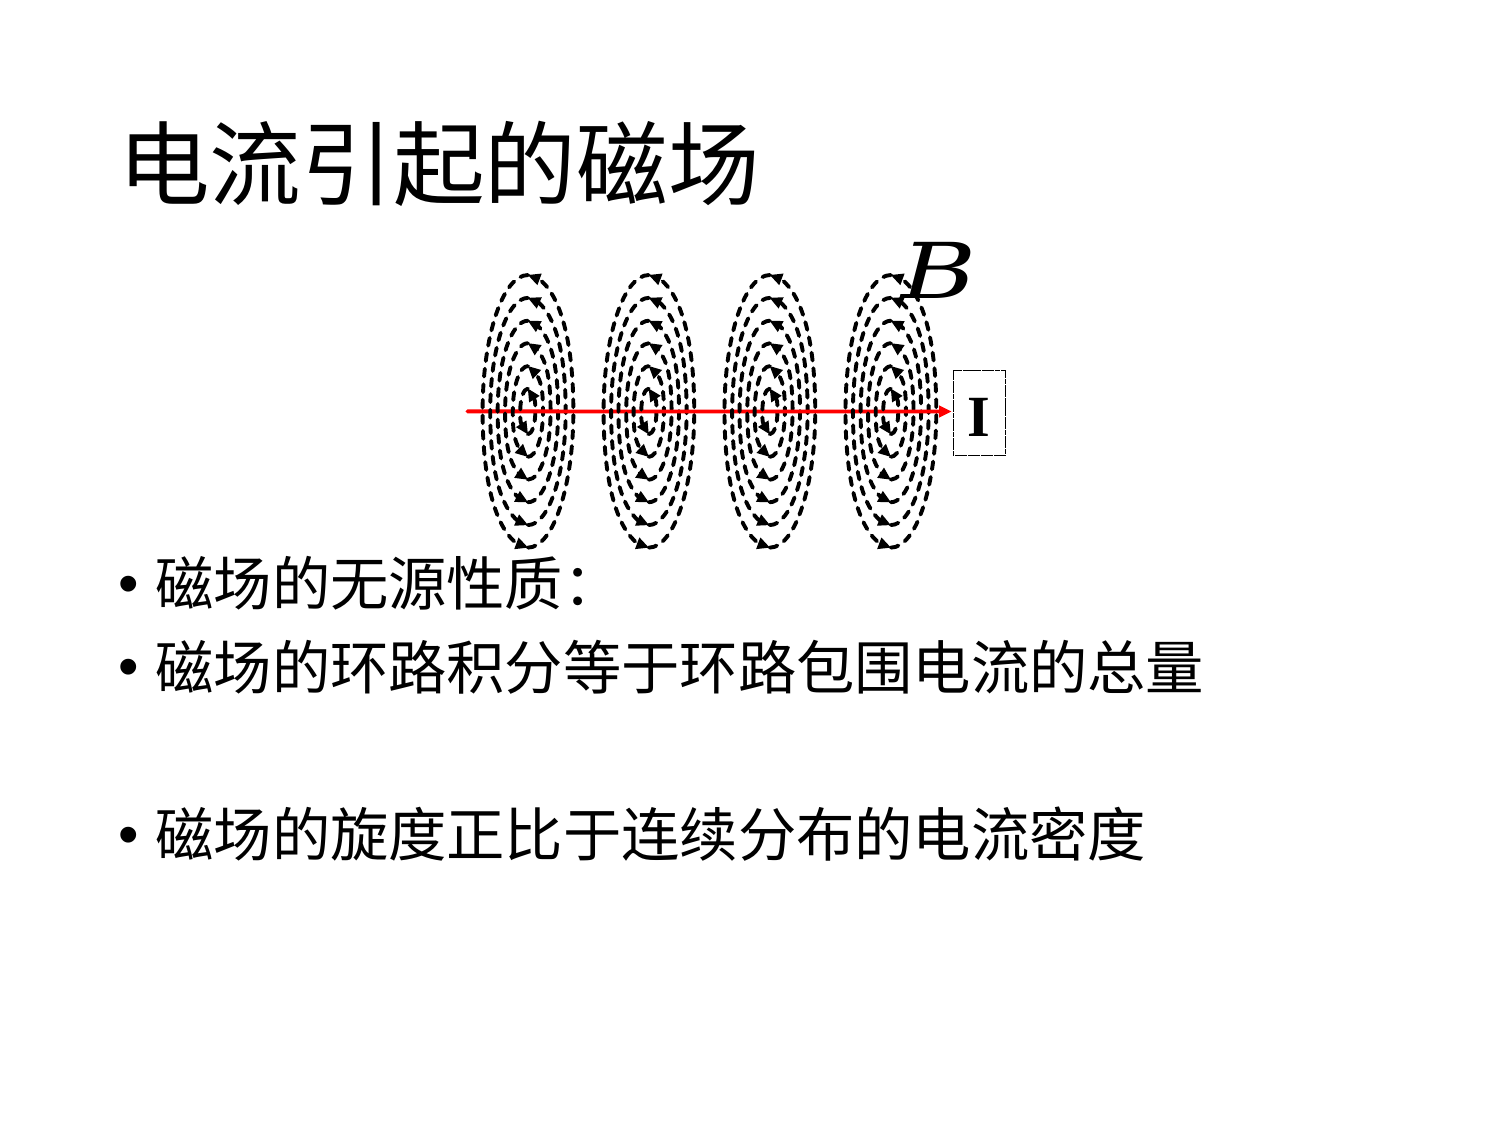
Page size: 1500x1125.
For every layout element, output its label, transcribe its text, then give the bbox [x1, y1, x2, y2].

text_box I [953, 370, 1006, 456]
title 电流引起的磁场 [103, 59, 1397, 278]
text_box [467, 274, 952, 548]
